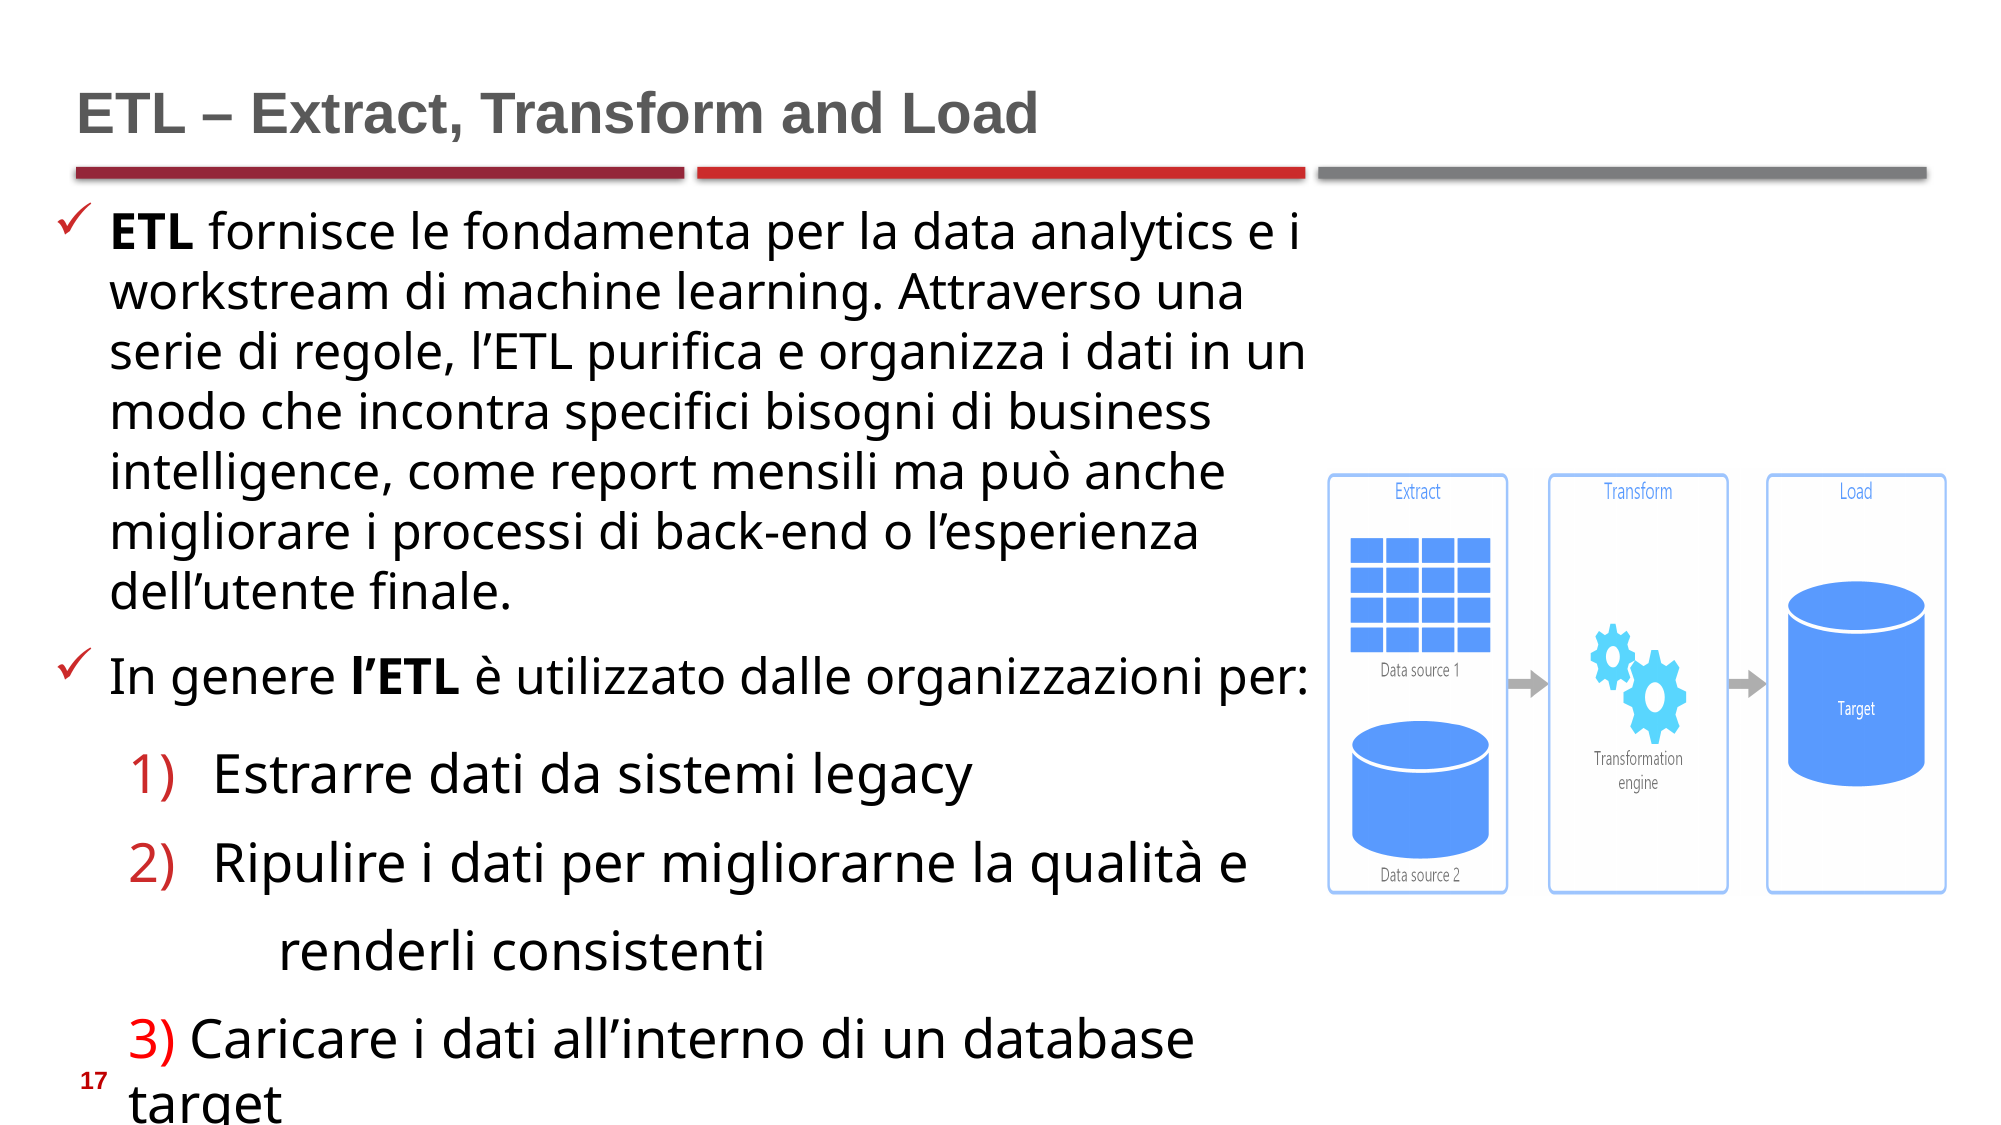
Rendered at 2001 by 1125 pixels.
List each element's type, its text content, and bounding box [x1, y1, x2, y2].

slide_number 17 [53, 1049, 136, 1110]
list ETL fornisce le fondamenta per la data analytics e i workstream di machine learning. Attraverso una serie di regole, l’ETL purifica e organizza i dati in un modo che incontra specifici bisogni di business intelligence, come report mensili ma può anche migliorare i processi di back-end o l’esperienza dell’utente finale. In genere l’ETL è utilizzato dalle organizzazioni per: Estrarre dati da sistemi legacy Ripulire i dati per migliorarne la qualità e renderli consistenti 3) Caricare i dati all’interno di un database target [53, 199, 1318, 992]
picture [1326, 468, 1947, 896]
title ETL – Extract, Transform and Load [76, 82, 1926, 146]
